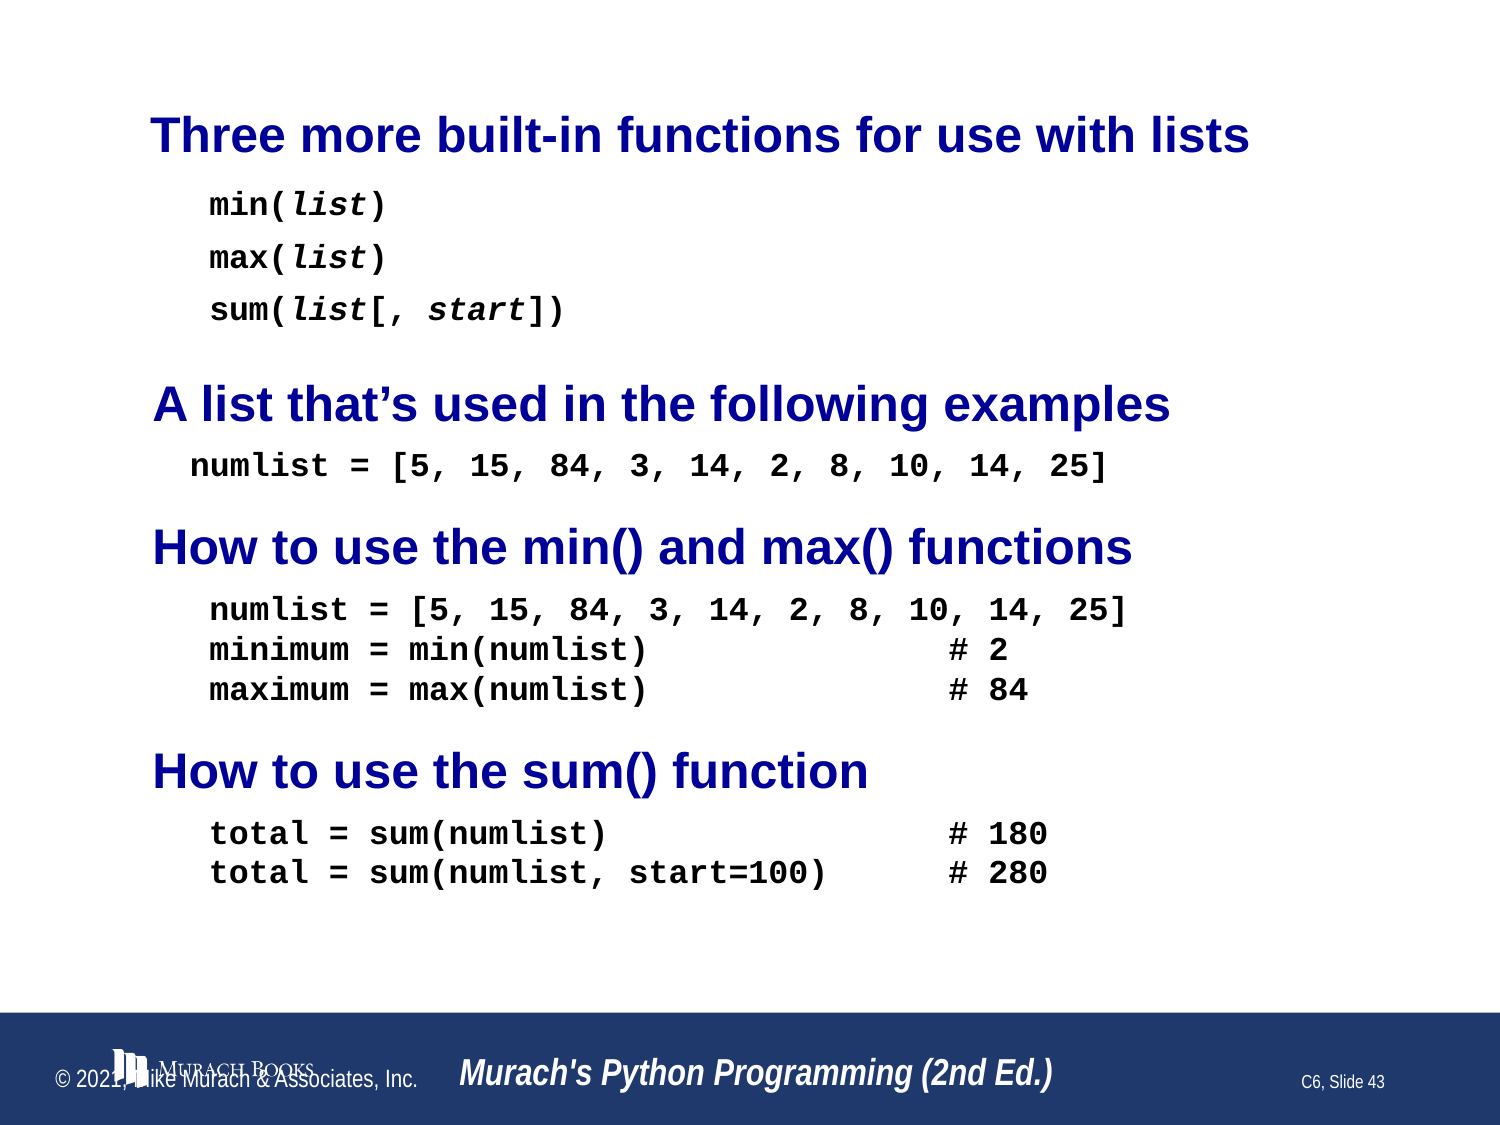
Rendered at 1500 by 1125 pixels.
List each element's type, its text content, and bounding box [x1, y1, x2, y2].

slide_number Murach's Python Programming (2nd Ed.) [463, 1025, 1075, 1100]
slide_number C6, Slide 43 [1087, 1025, 1400, 1100]
title Three more built-in functions for use with lists [150, 102, 1350, 164]
list min(list) max(list) sum(list[, start]) A list that’s used in the following examples numlist = [5, 15, 84, 3, 14, 2, 8, 10, 14, 25] How to use the min() and max() functions numlist = [5, 15, 84, 3, 14, 2, 8, 10, 14, 25] minimum = min(numlist) # 2 maximum = max(numlist) # 84 How to use the sum() function total = sum(numlist) # 180 total = sum(numlist, start=100) # 280 [137, 174, 1350, 975]
footer © 2021, Mike Murach & Associates, Inc. [12, 1025, 463, 1100]
